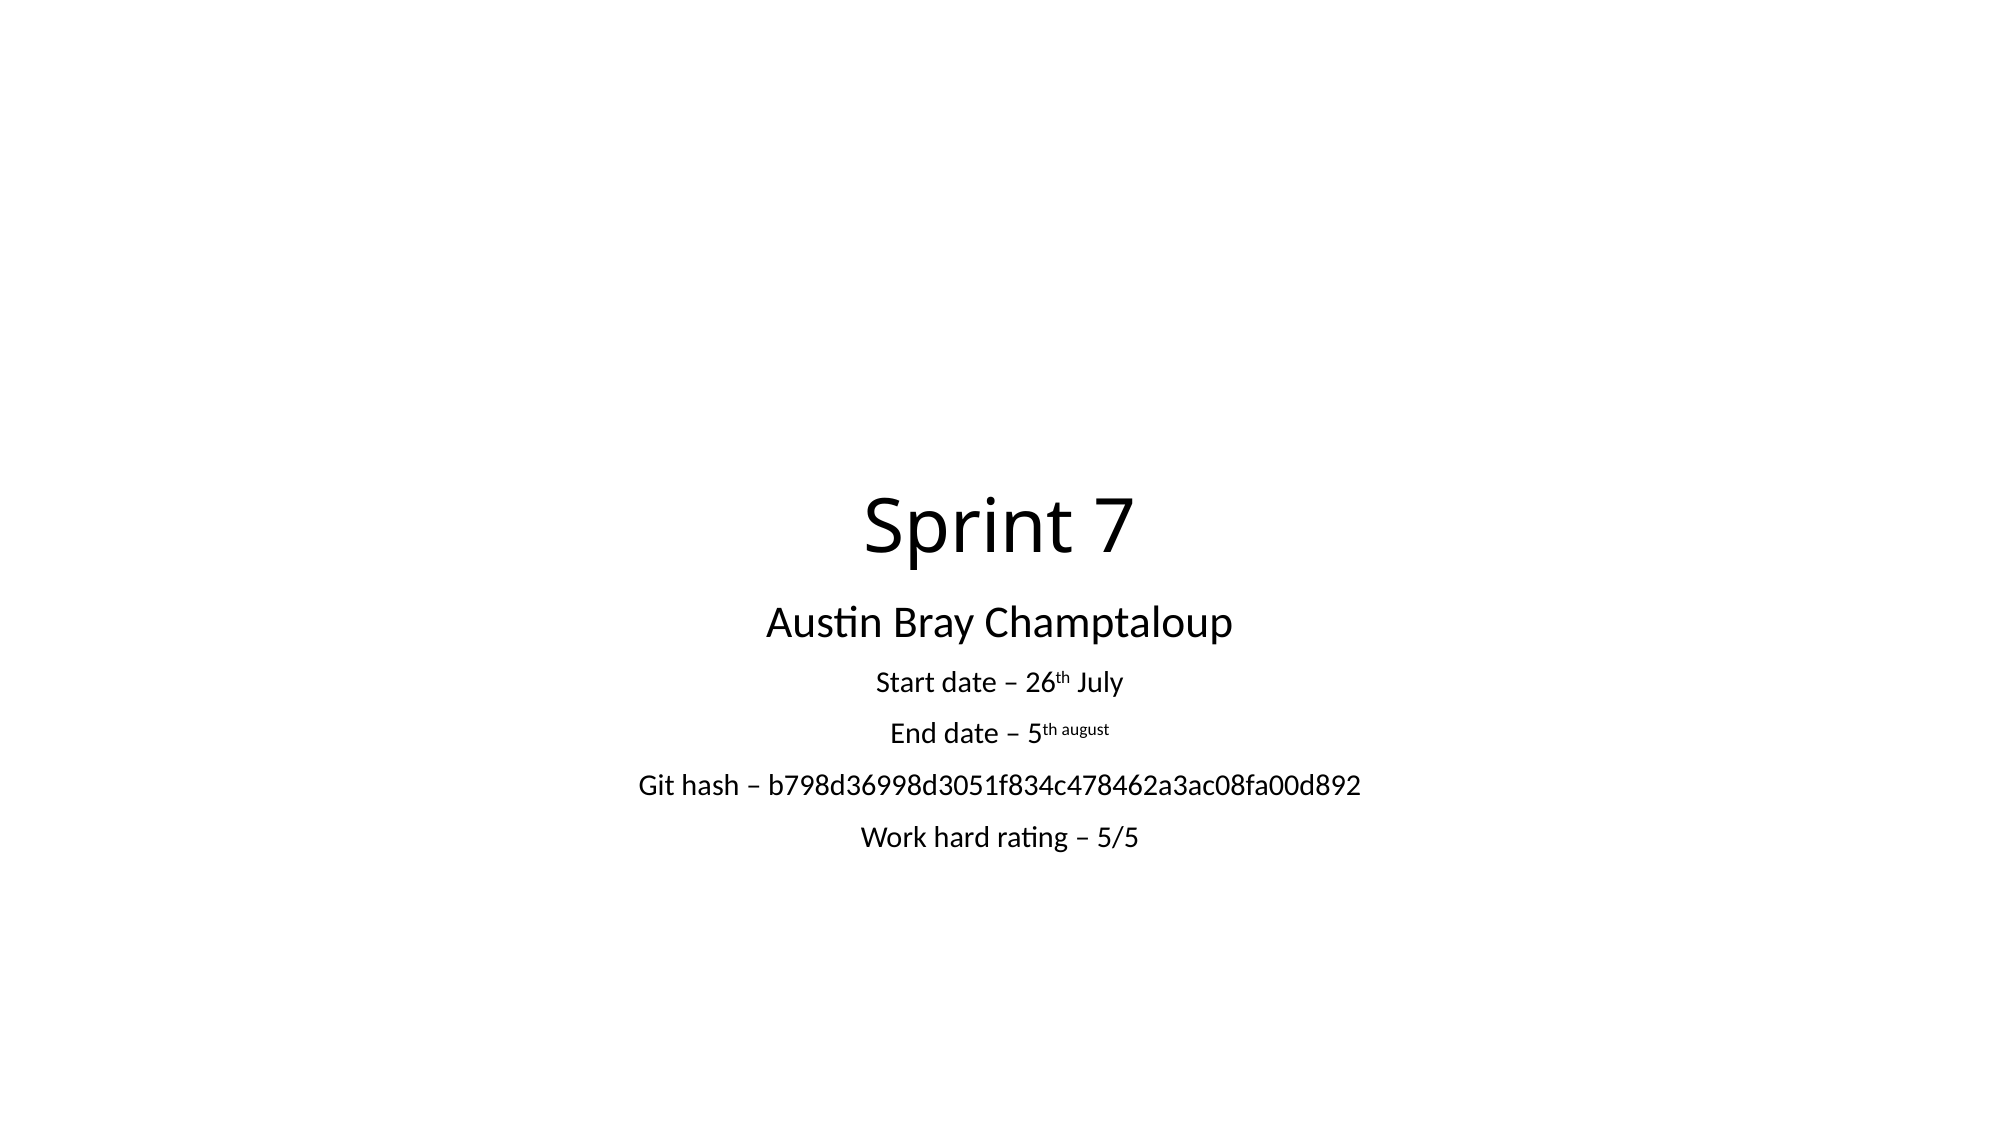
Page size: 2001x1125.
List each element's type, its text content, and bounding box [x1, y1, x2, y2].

title Sprint 7 [249, 184, 1750, 576]
subtitle Austin Bray Champtaloup Start date – 26th July End date – 5th august Git hash – b798d36998d3051f834c478462a3ac08fa00d892 Work hard rating – 5/5 [249, 590, 1750, 863]
